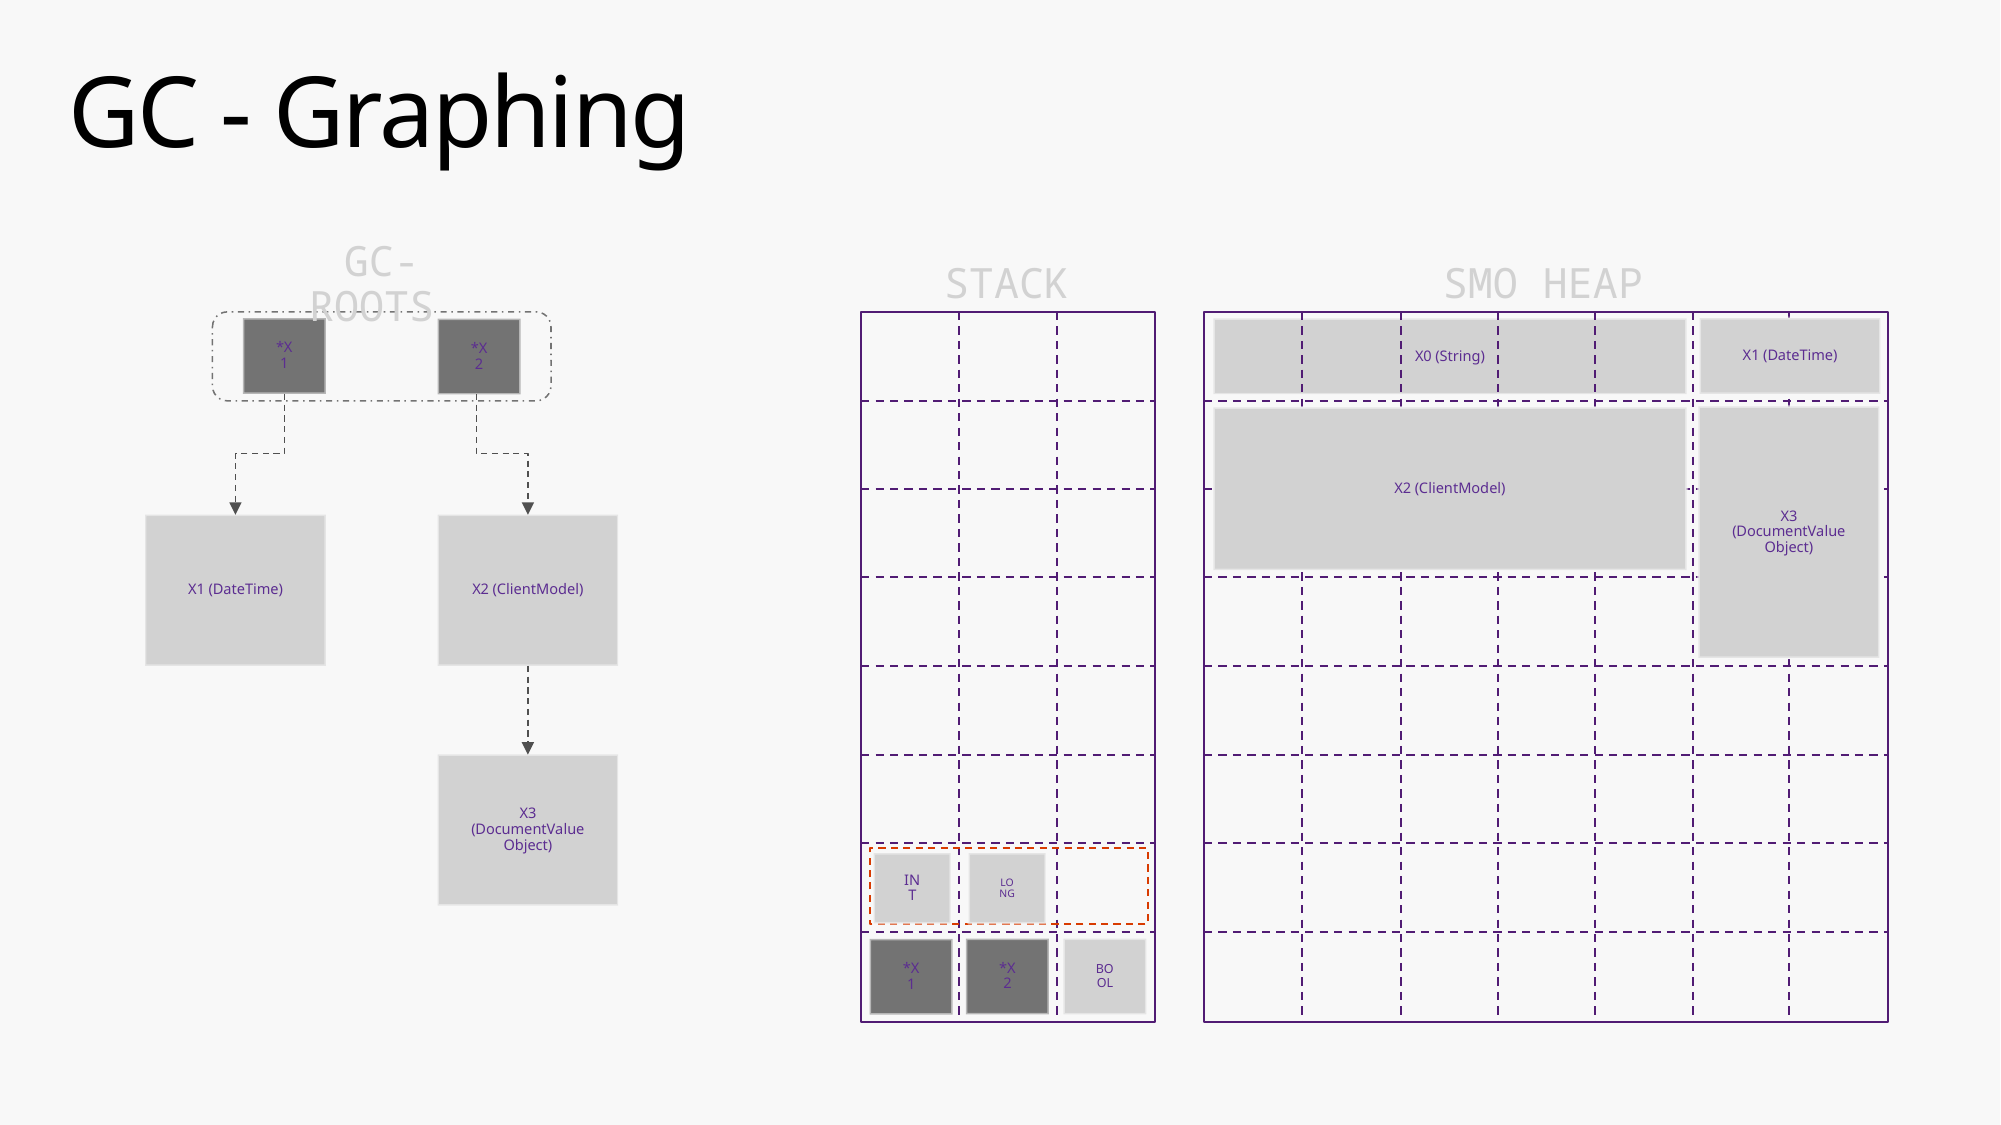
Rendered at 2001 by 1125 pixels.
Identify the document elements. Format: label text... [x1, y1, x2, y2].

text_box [860, 237, 1155, 1023]
text_box *X2 [436, 317, 522, 396]
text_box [1203, 237, 1889, 1023]
text_box X3 (DocumentValueObject) [436, 753, 620, 907]
title GC - Graphing [44, 47, 1957, 196]
text_box *X1 [241, 317, 327, 395]
text_box X1 (DateTime) [144, 513, 327, 667]
text_box X2 (ClientModel) [436, 513, 620, 667]
text_box GC-ROOTS [257, 216, 507, 355]
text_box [199, 429, 321, 479]
text_box [211, 311, 552, 402]
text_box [441, 428, 563, 481]
